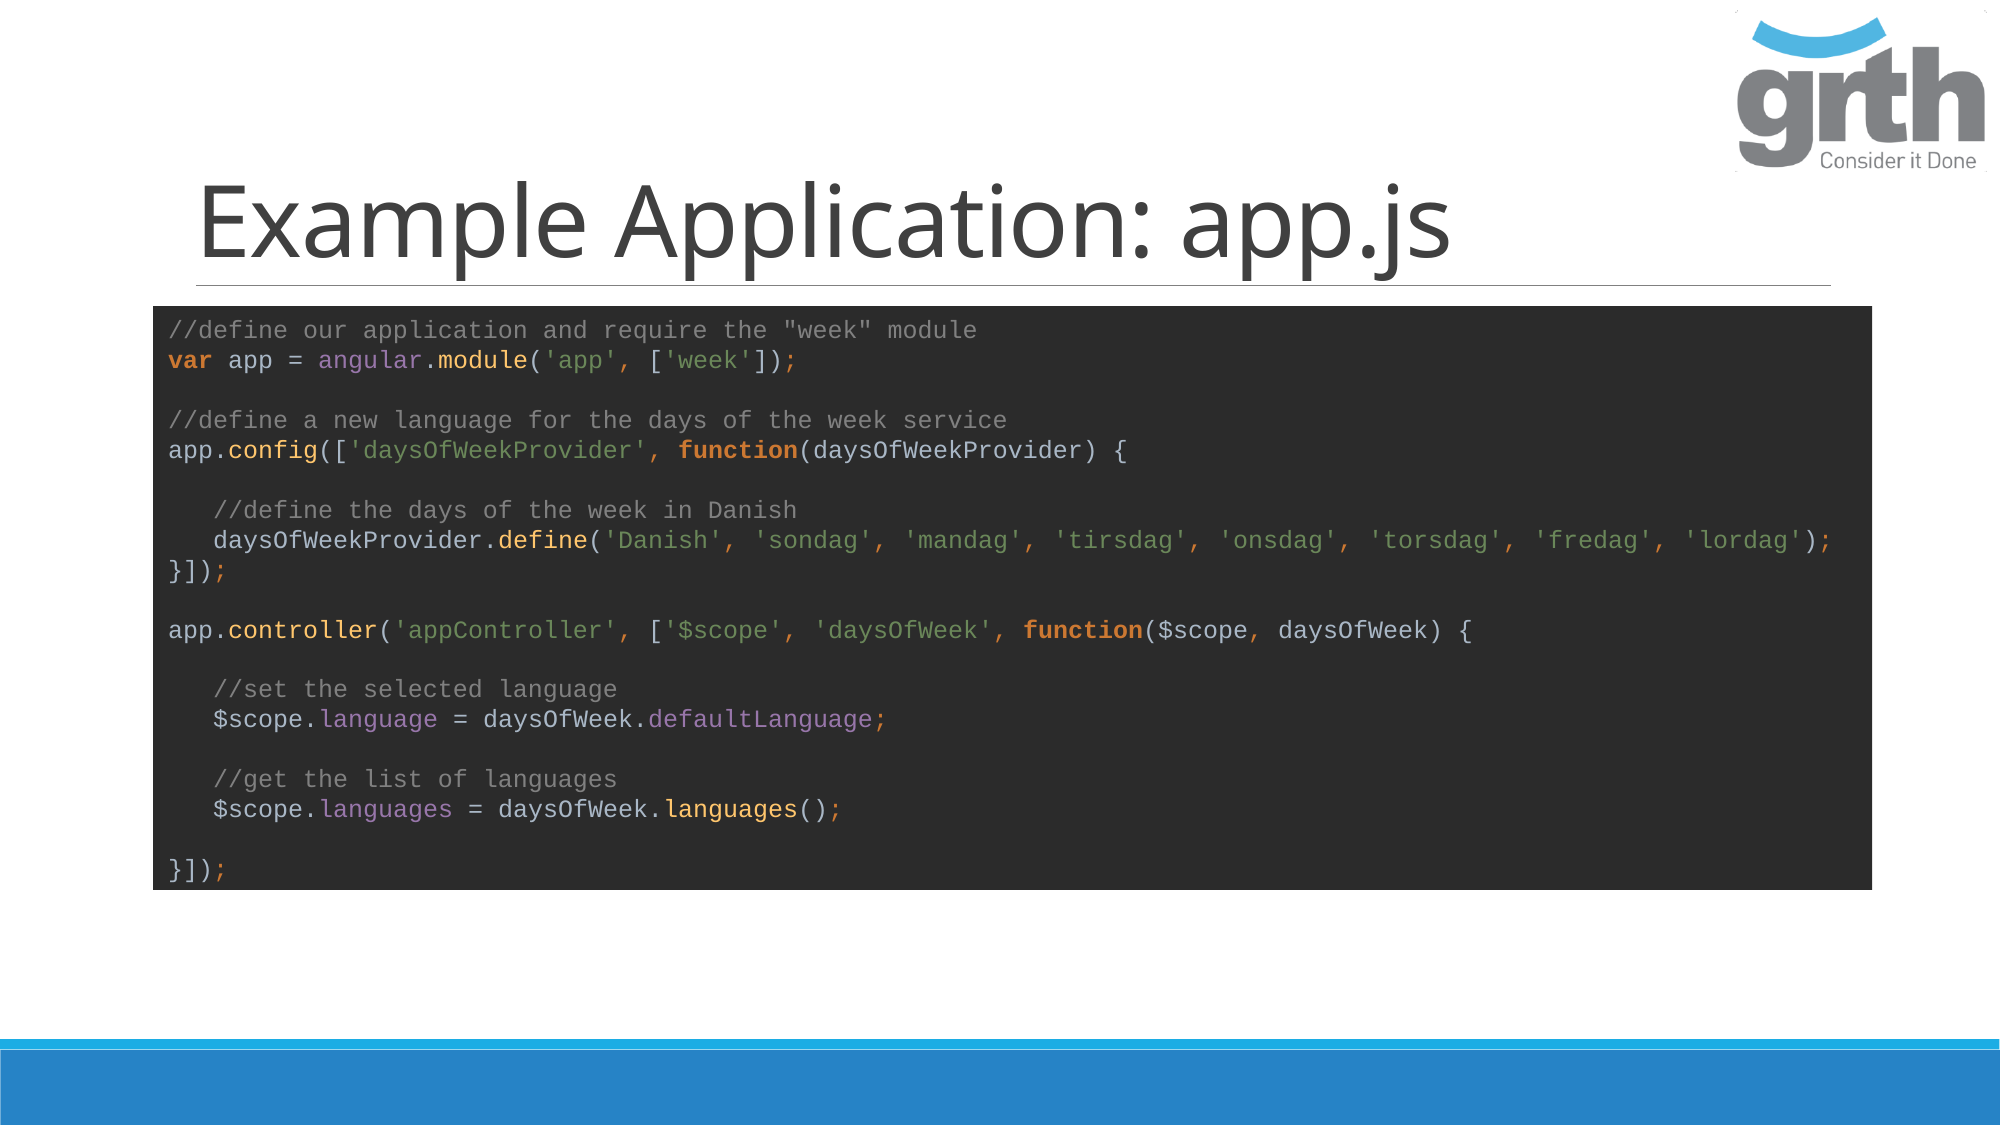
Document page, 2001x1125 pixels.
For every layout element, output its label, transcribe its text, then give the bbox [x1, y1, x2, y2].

title Example Application: app.js [180, 47, 1830, 285]
text_box //define our application and require the "week" module var app = angular.module('app', ['week']); //define a new language for the days of the week service app.config(['daysOfWeekProvider', function(daysOfWeekProvider) { //define the days of the week in Danish daysOfWeekProvider.define('Danish', 'sondag', 'mandag', 'tirsdag', 'onsdag', 'torsdag', 'fredag', 'lordag'); }]); app.controller('appController', ['$scope', 'daysOfWeek', function($scope, daysOfWeek) { //set the selected language $scope.language = daysOfWeek.defaultLanguage; //get the list of languages $scope.languages = daysOfWeek.languages(); }]); [153, 306, 1873, 890]
picture [1735, 10, 1987, 172]
